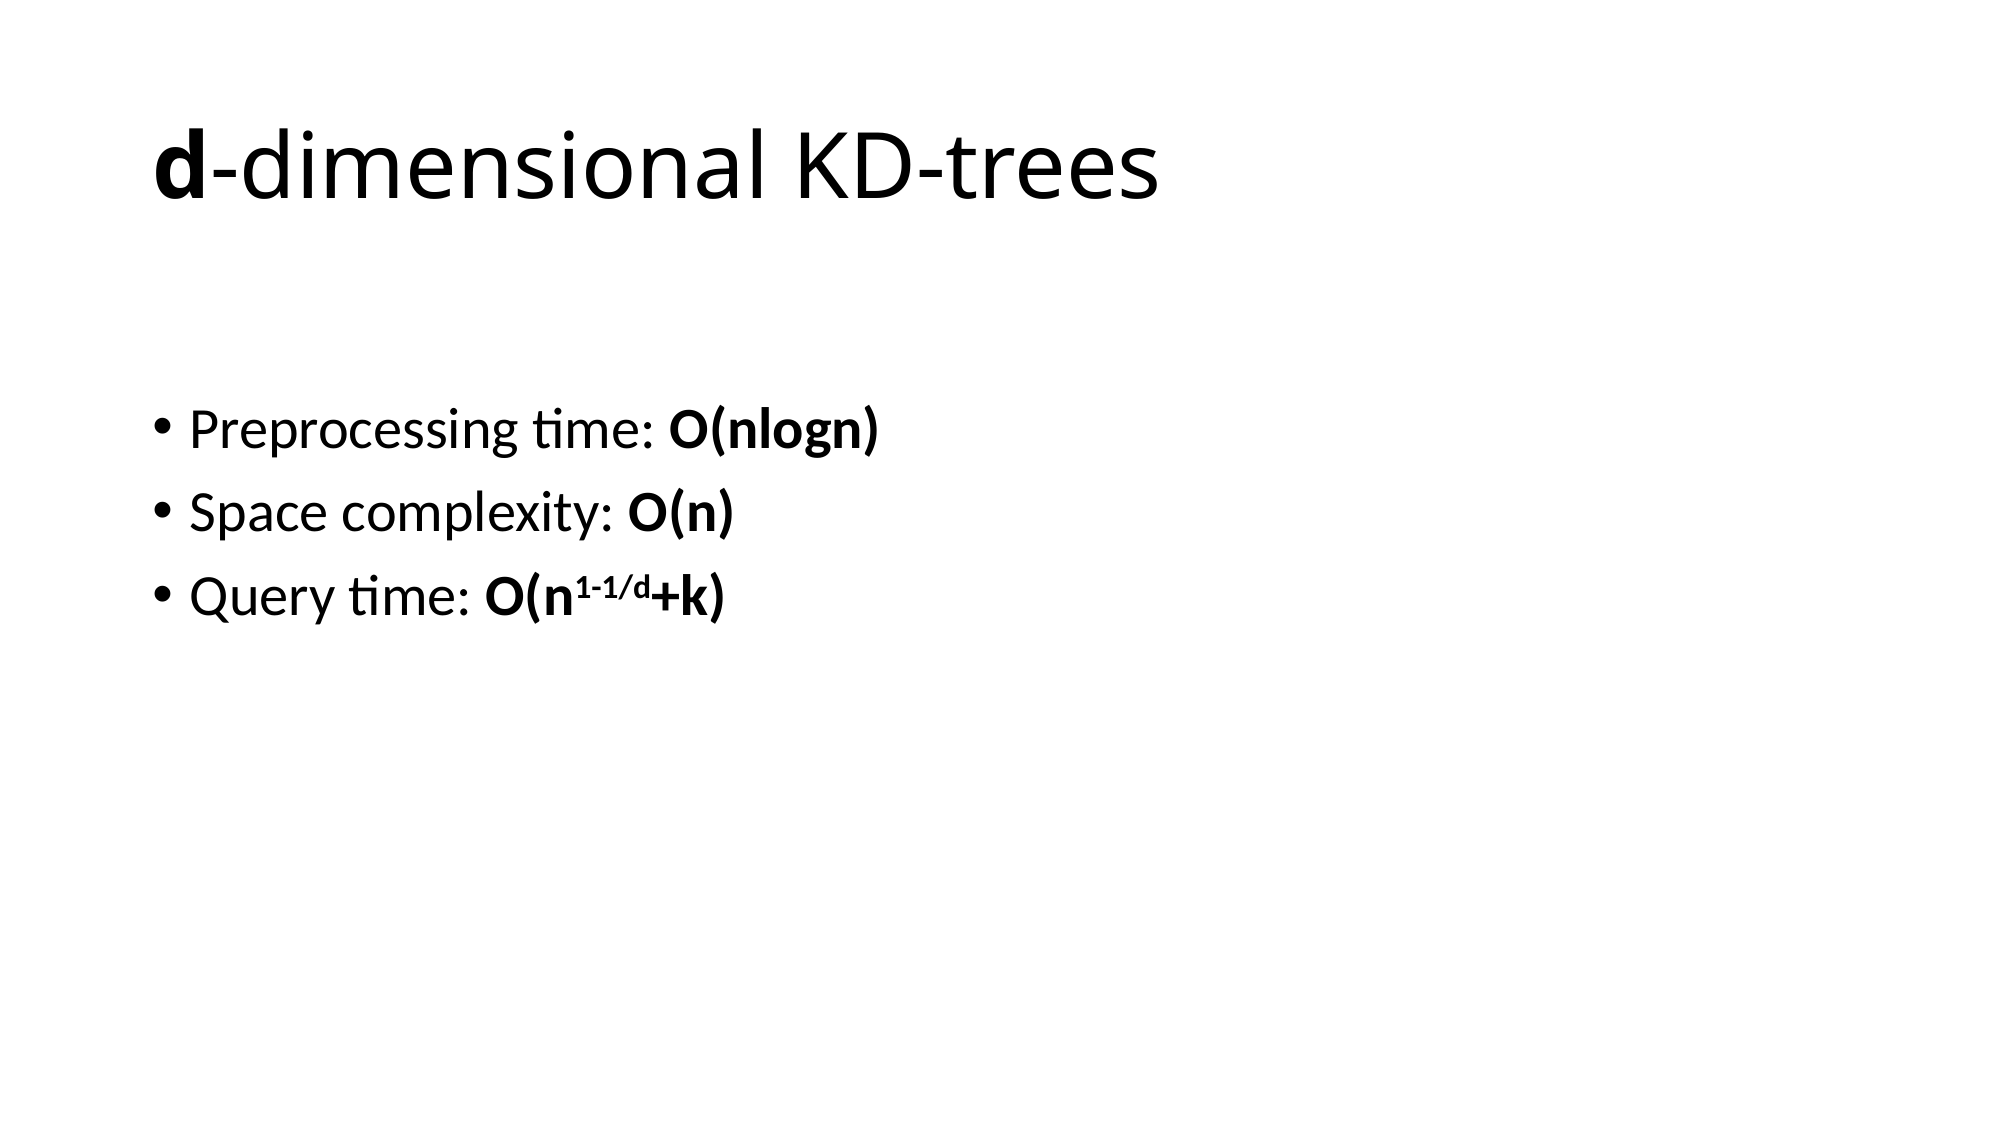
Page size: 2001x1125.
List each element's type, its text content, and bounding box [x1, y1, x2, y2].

list Preprocessing time: O(nlogn) Space complexity: O(n) Query time: O(n1-1/d+k) [137, 299, 1863, 1014]
title d-dimensional KD-trees [137, 59, 1863, 278]
